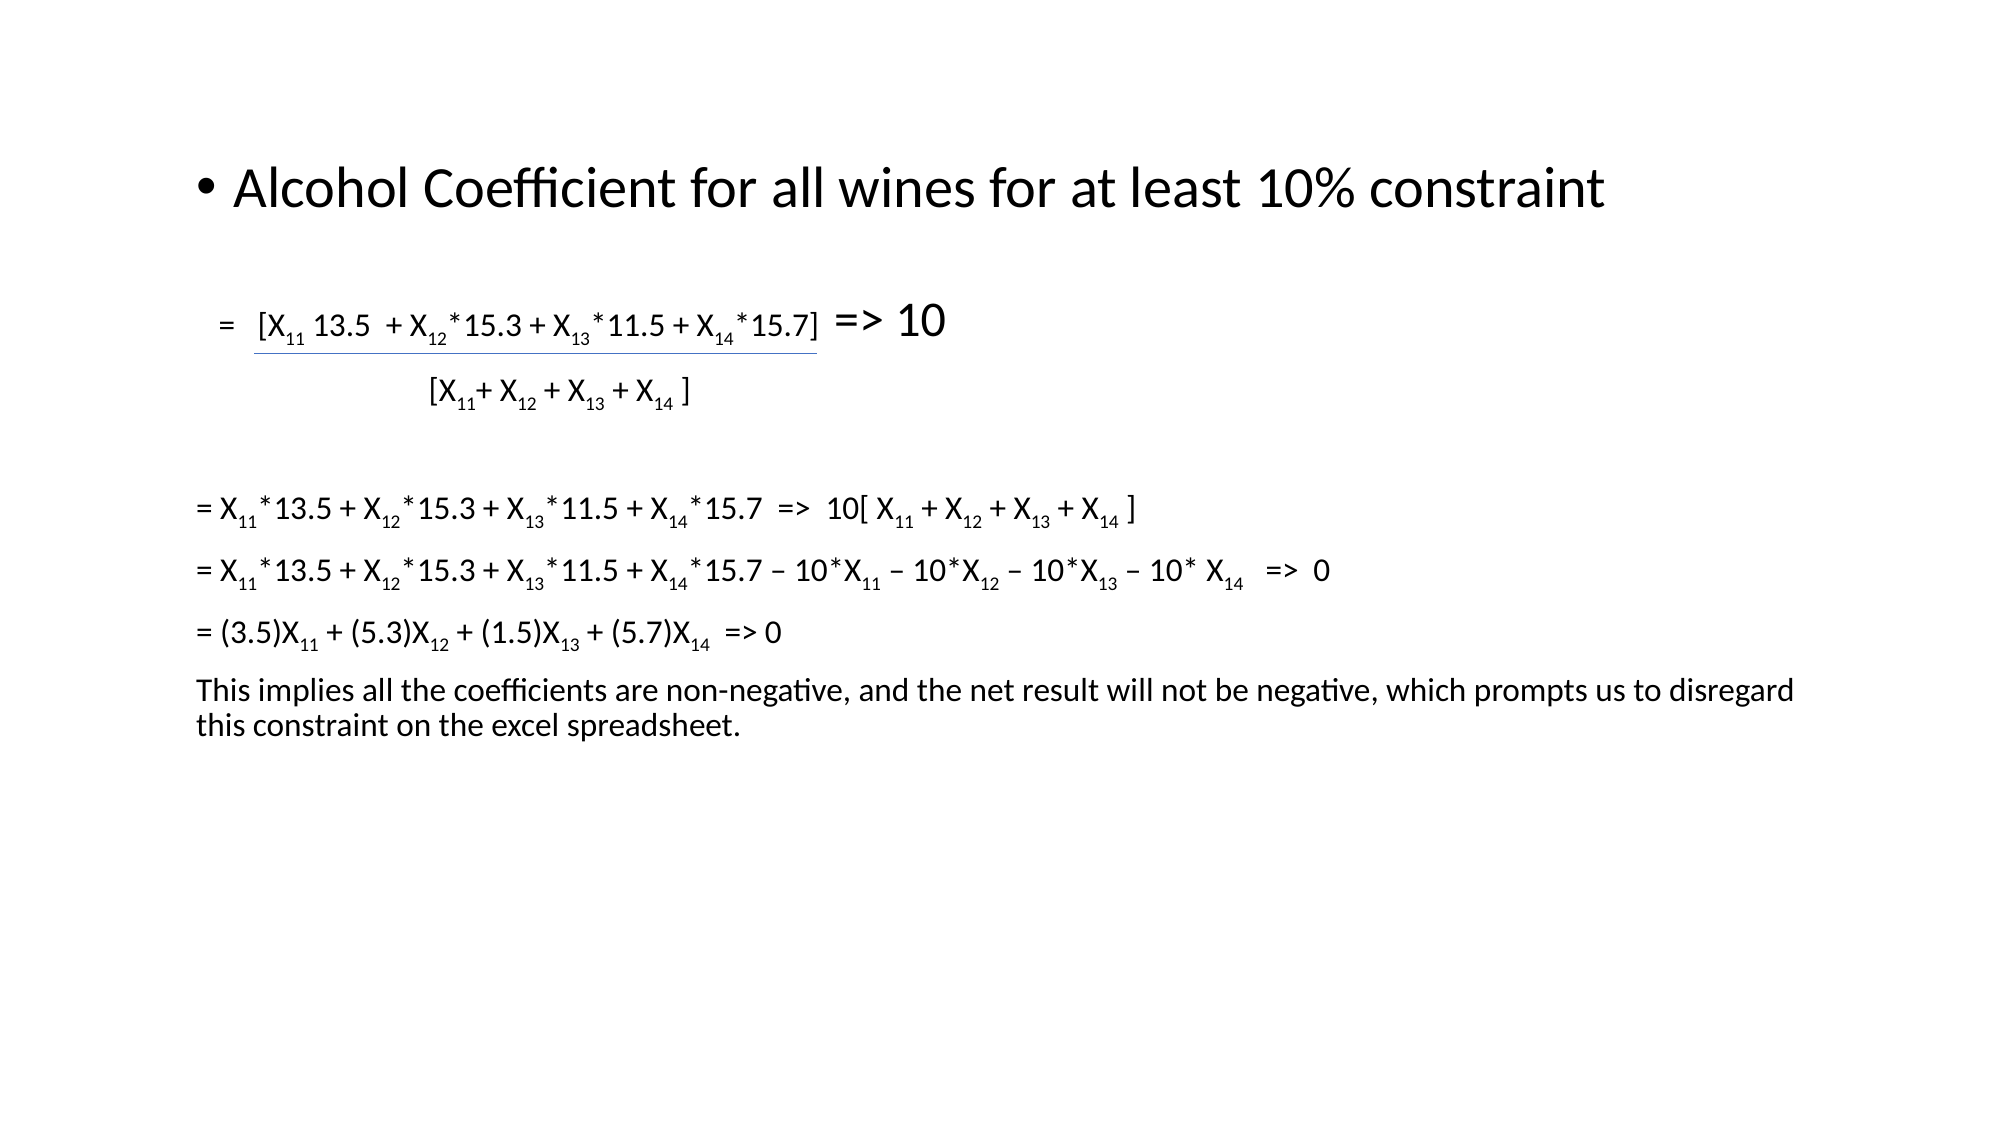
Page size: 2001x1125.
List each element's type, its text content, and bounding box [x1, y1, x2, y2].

list Alcohol Coefficient for all wines for at least 10% constraint [181, 149, 1822, 196]
list = [X11 13.5 + X12*15.3 + X13*11.5 + X14*15.7] => 10 [X11+ X12 + X13 + X14 ] = X11*13.5 + X12*15.3 + X13*11.5 + X14*15.7 => 10[ X11 + X12 + X13 + X14 ] = X11*13.5 + X12*15.3 + X13*11.5 + X14*15.7 – 10*X11 – 10*X12 – 10*X13 – 10* X14 => 0 = (3.5)X11 + (5.3)X12 + (1.5)X13 + (5.7)X14 => 0 This implies all the coefficients are non-negative, and the net result will not be negative, which prompts us to disregard this constraint on the excel spreadsheet. [181, 284, 1822, 948]
